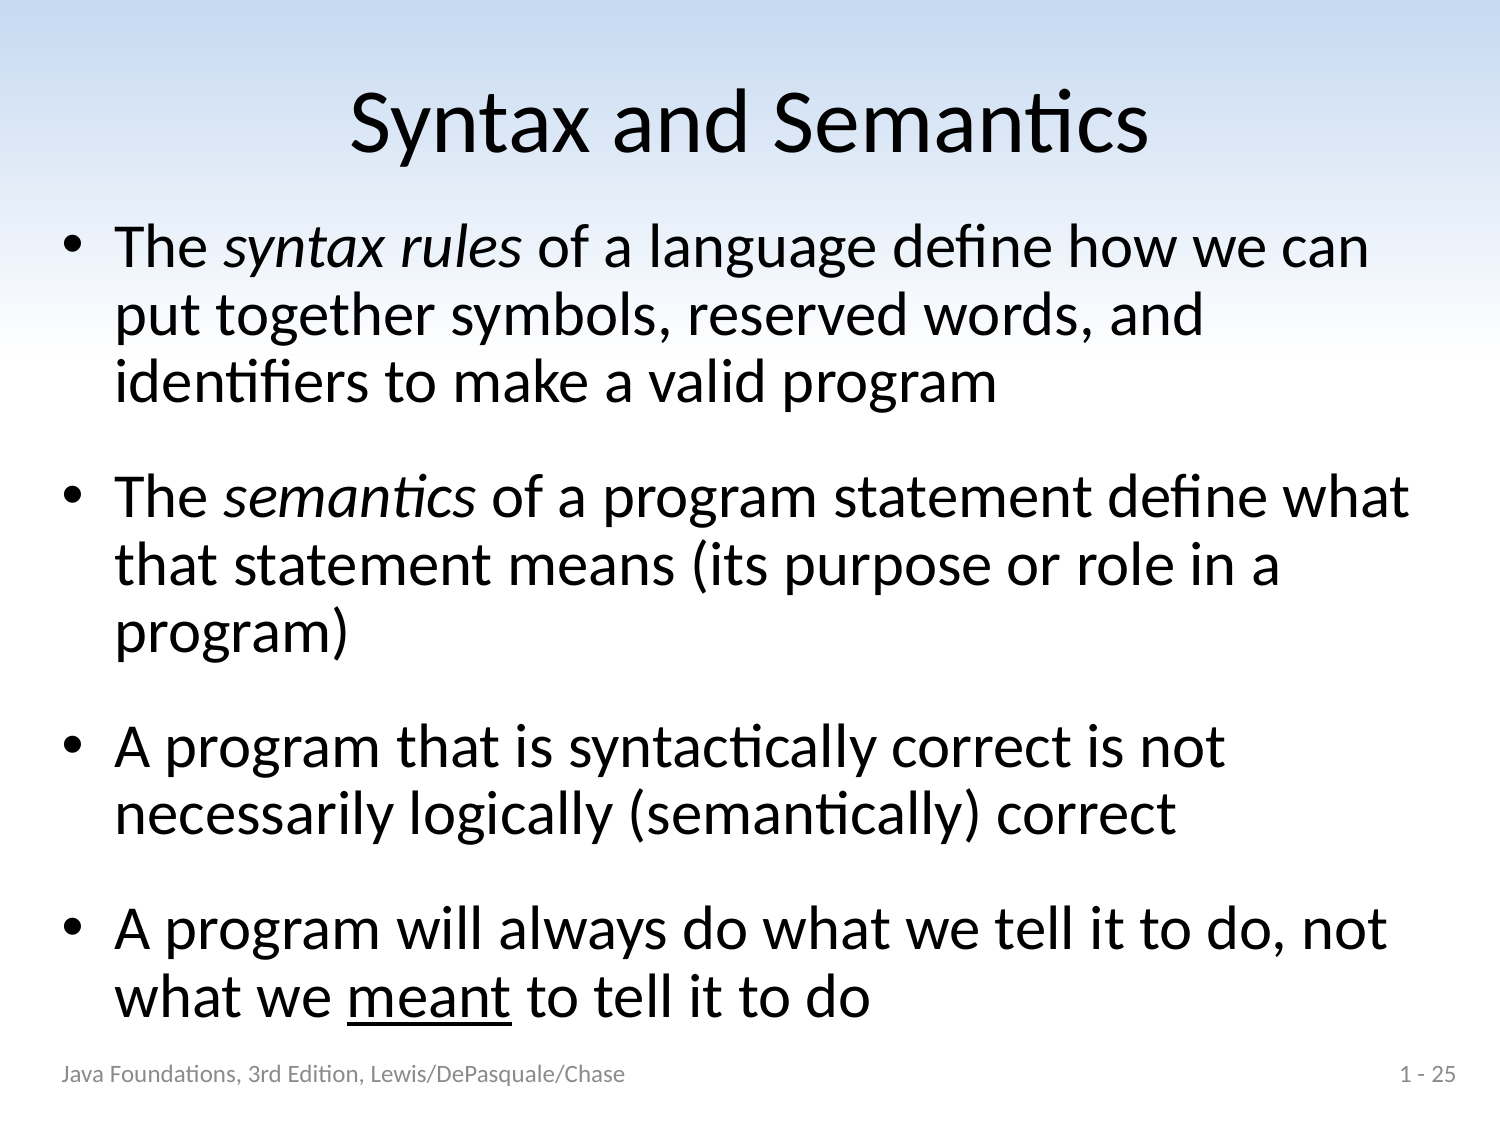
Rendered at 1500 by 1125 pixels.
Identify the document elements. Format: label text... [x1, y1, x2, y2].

list The syntax rules of a language define how we can put together symbols, reserved words, and identifiers to make a valid program The semantics of a program statement define what that statement means (its purpose or role in a program) A program that is syntactically correct is not necessarily logically (semantically) correct A program will always do what we tell it to do, not what we meant to tell it to do [46, 205, 1473, 1043]
footer Java Foundations, 3rd Edition, Lewis/DePasquale/Chase [46, 1042, 1121, 1103]
slide_number 1 - 25 [1121, 1042, 1472, 1103]
title Syntax and Semantics [28, 45, 1473, 186]
